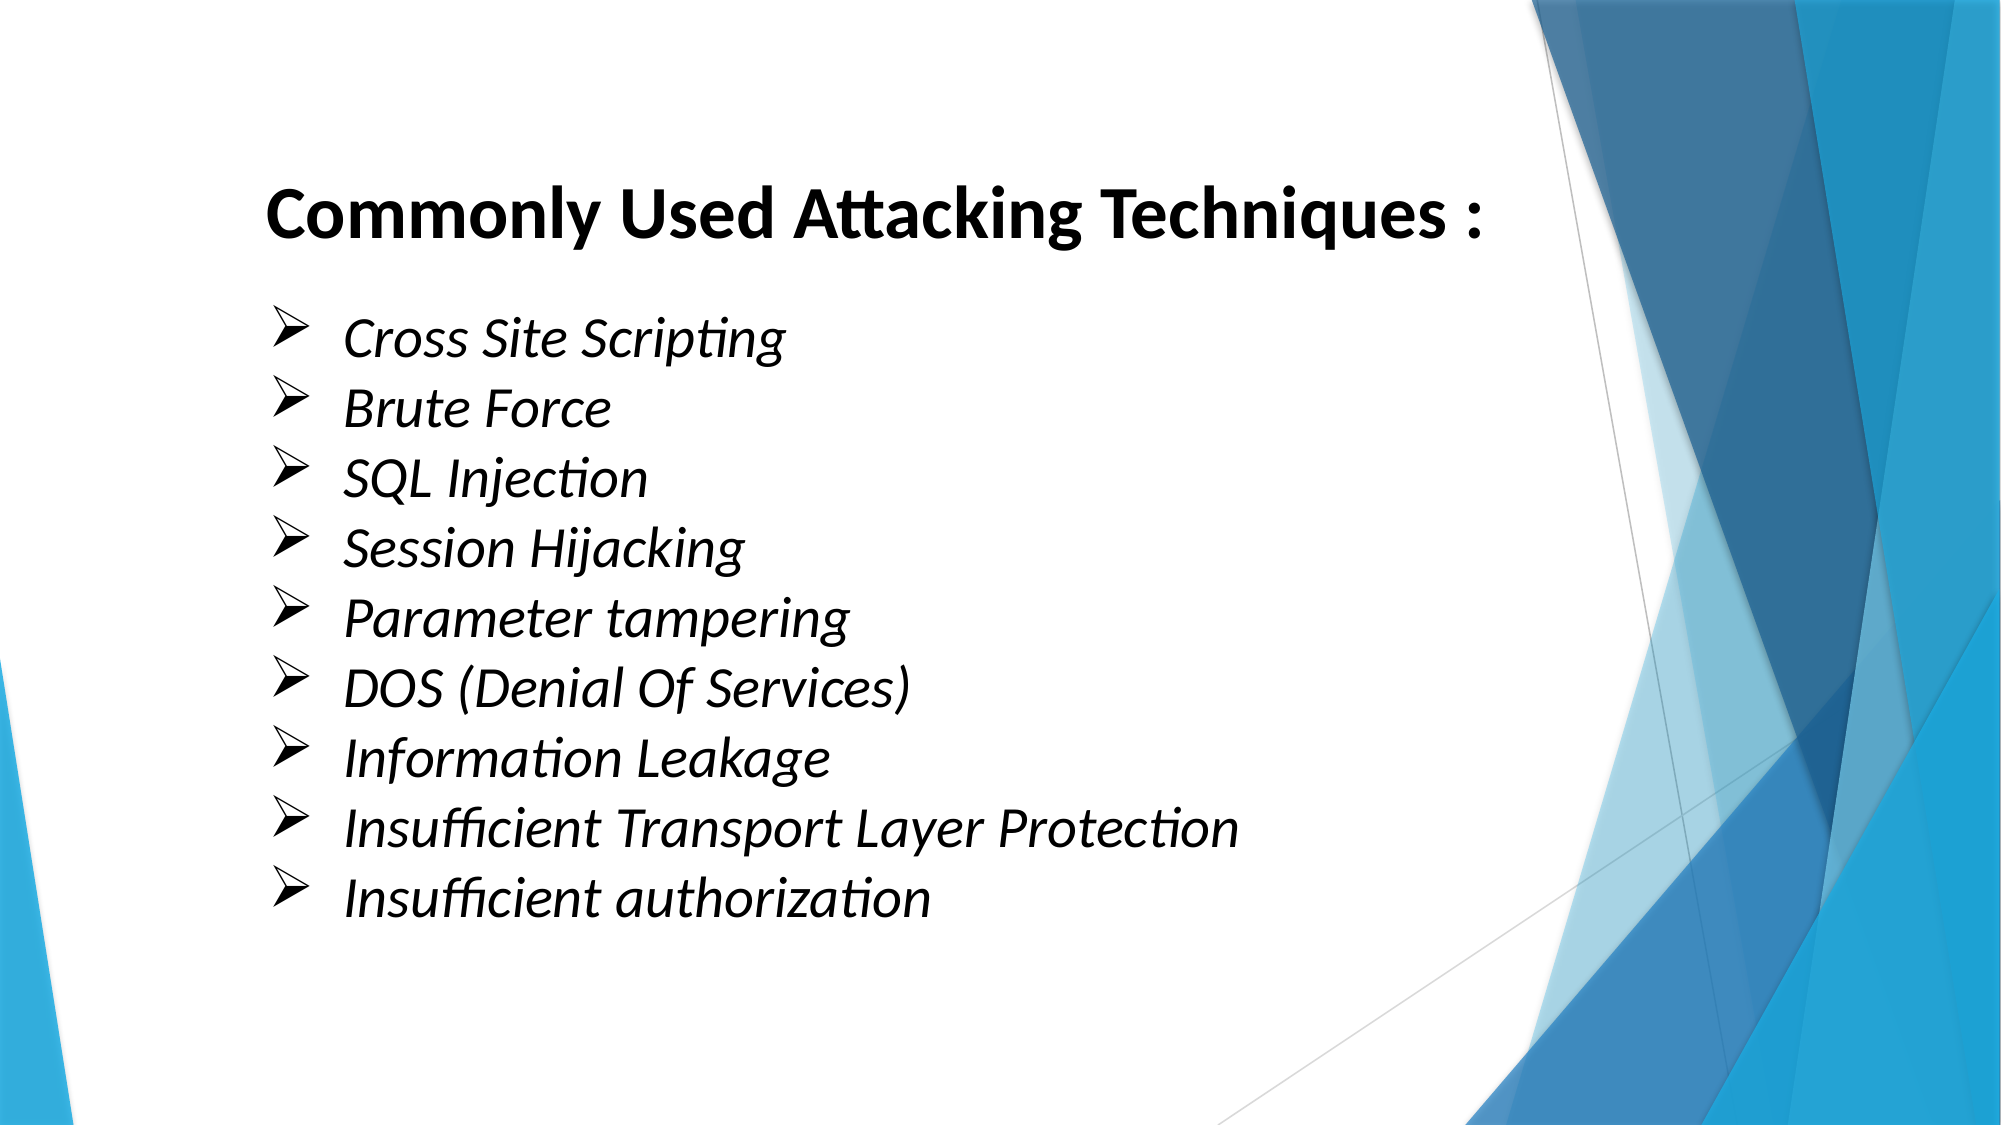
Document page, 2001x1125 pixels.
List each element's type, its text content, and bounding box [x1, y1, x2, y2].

text_box Commonly Used Attacking Techniques : [251, 156, 1524, 261]
text_box Cross Site Scripting Brute Force SQL Injection Session Hijacking Parameter tampering DOS (Denial Of Services) Information Leakage Insufficient Transport Layer Protection Insufficient authorization [253, 291, 1298, 1007]
